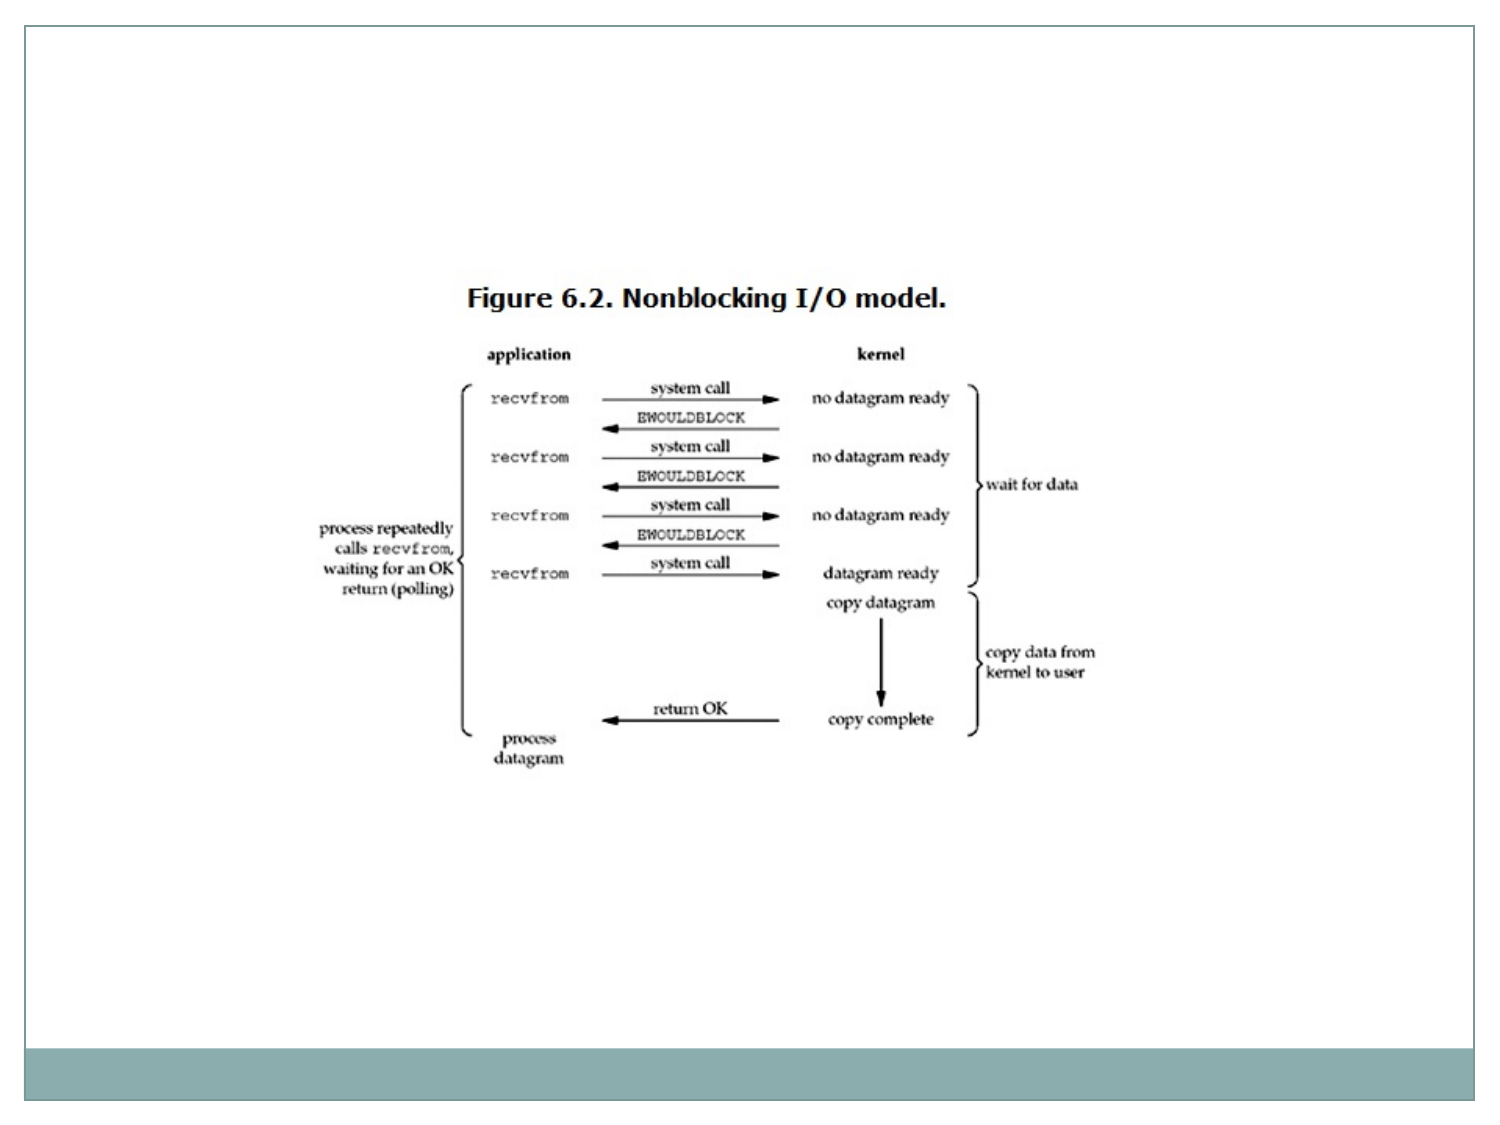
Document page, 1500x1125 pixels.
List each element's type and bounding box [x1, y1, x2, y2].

picture [253, 266, 1197, 788]
